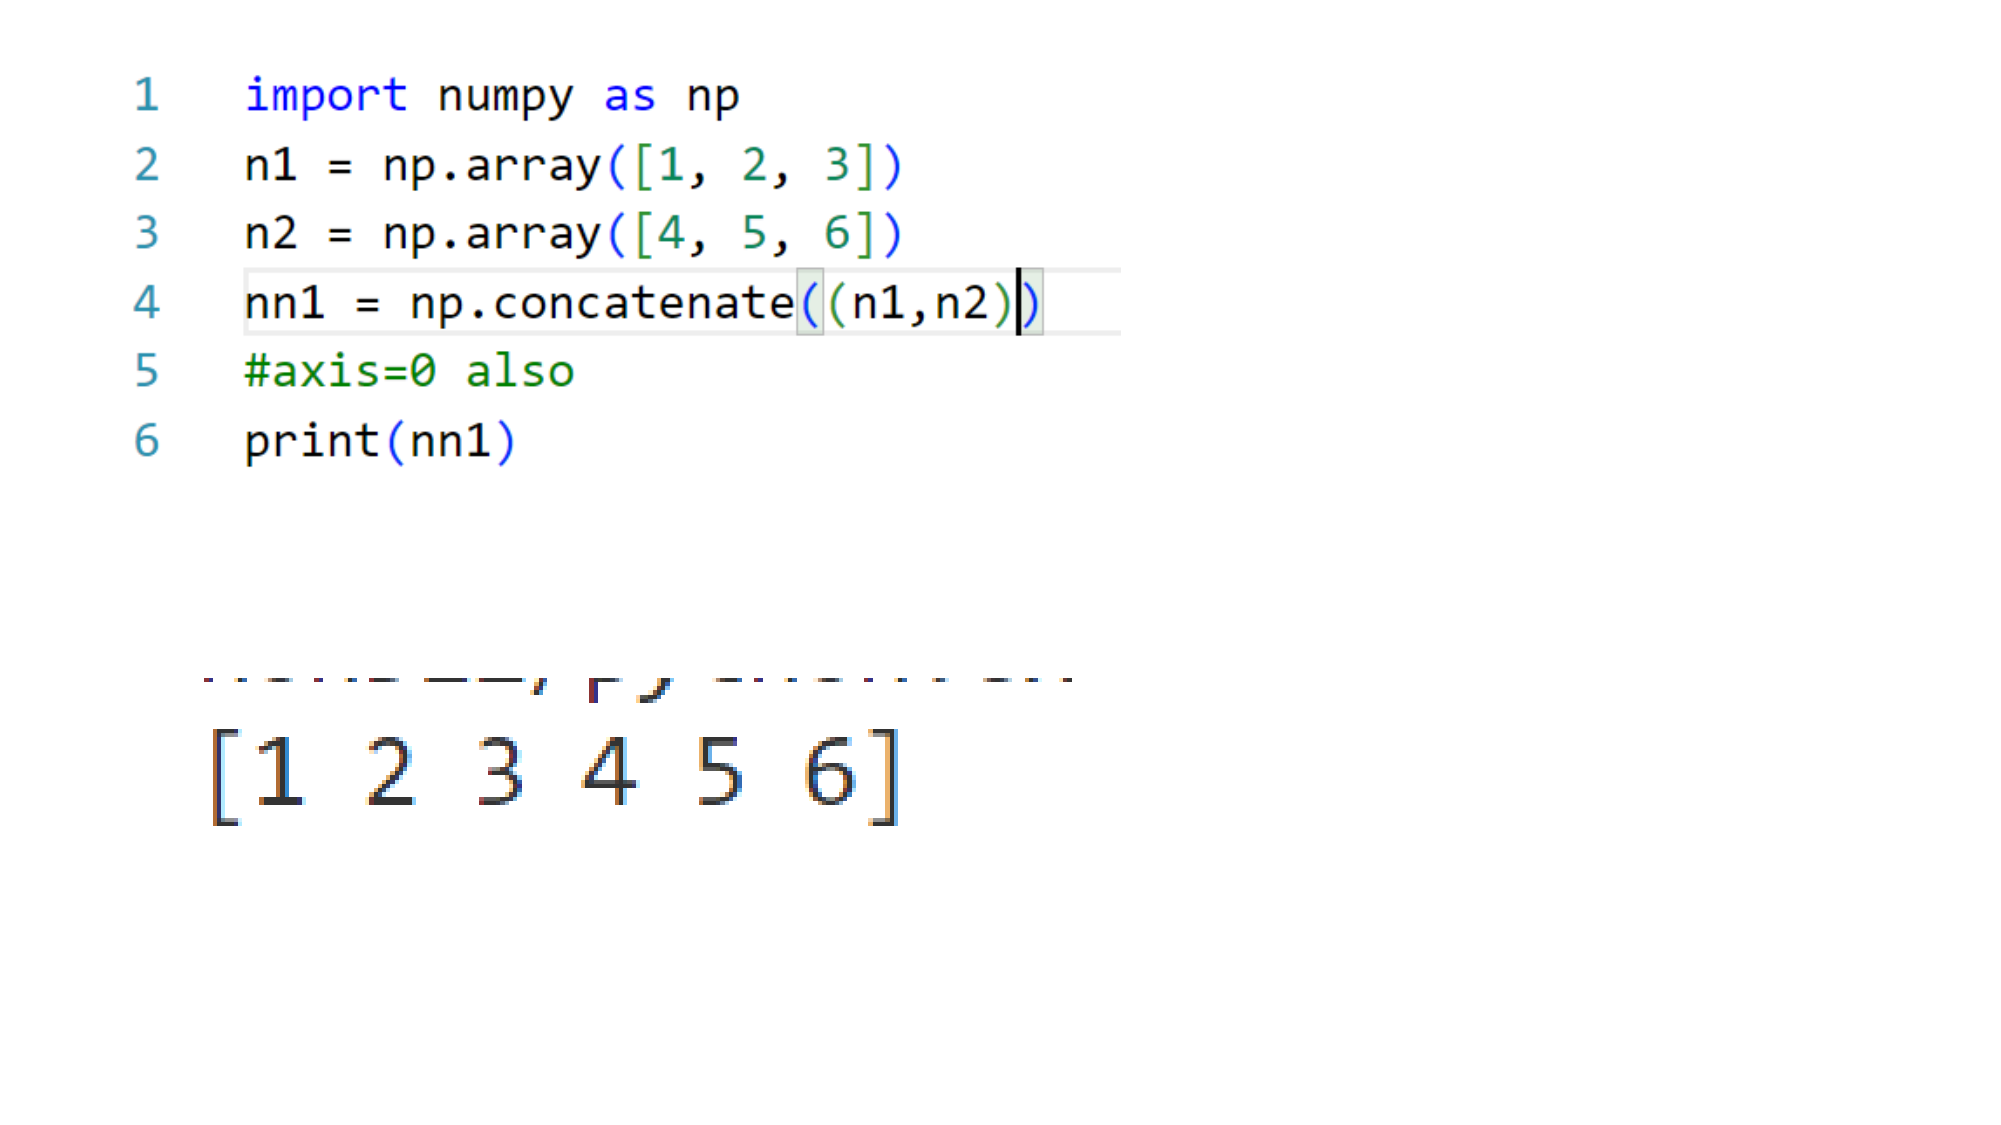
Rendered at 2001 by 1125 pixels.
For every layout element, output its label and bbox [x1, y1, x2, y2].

picture [113, 53, 1121, 509]
picture [171, 678, 1072, 844]
